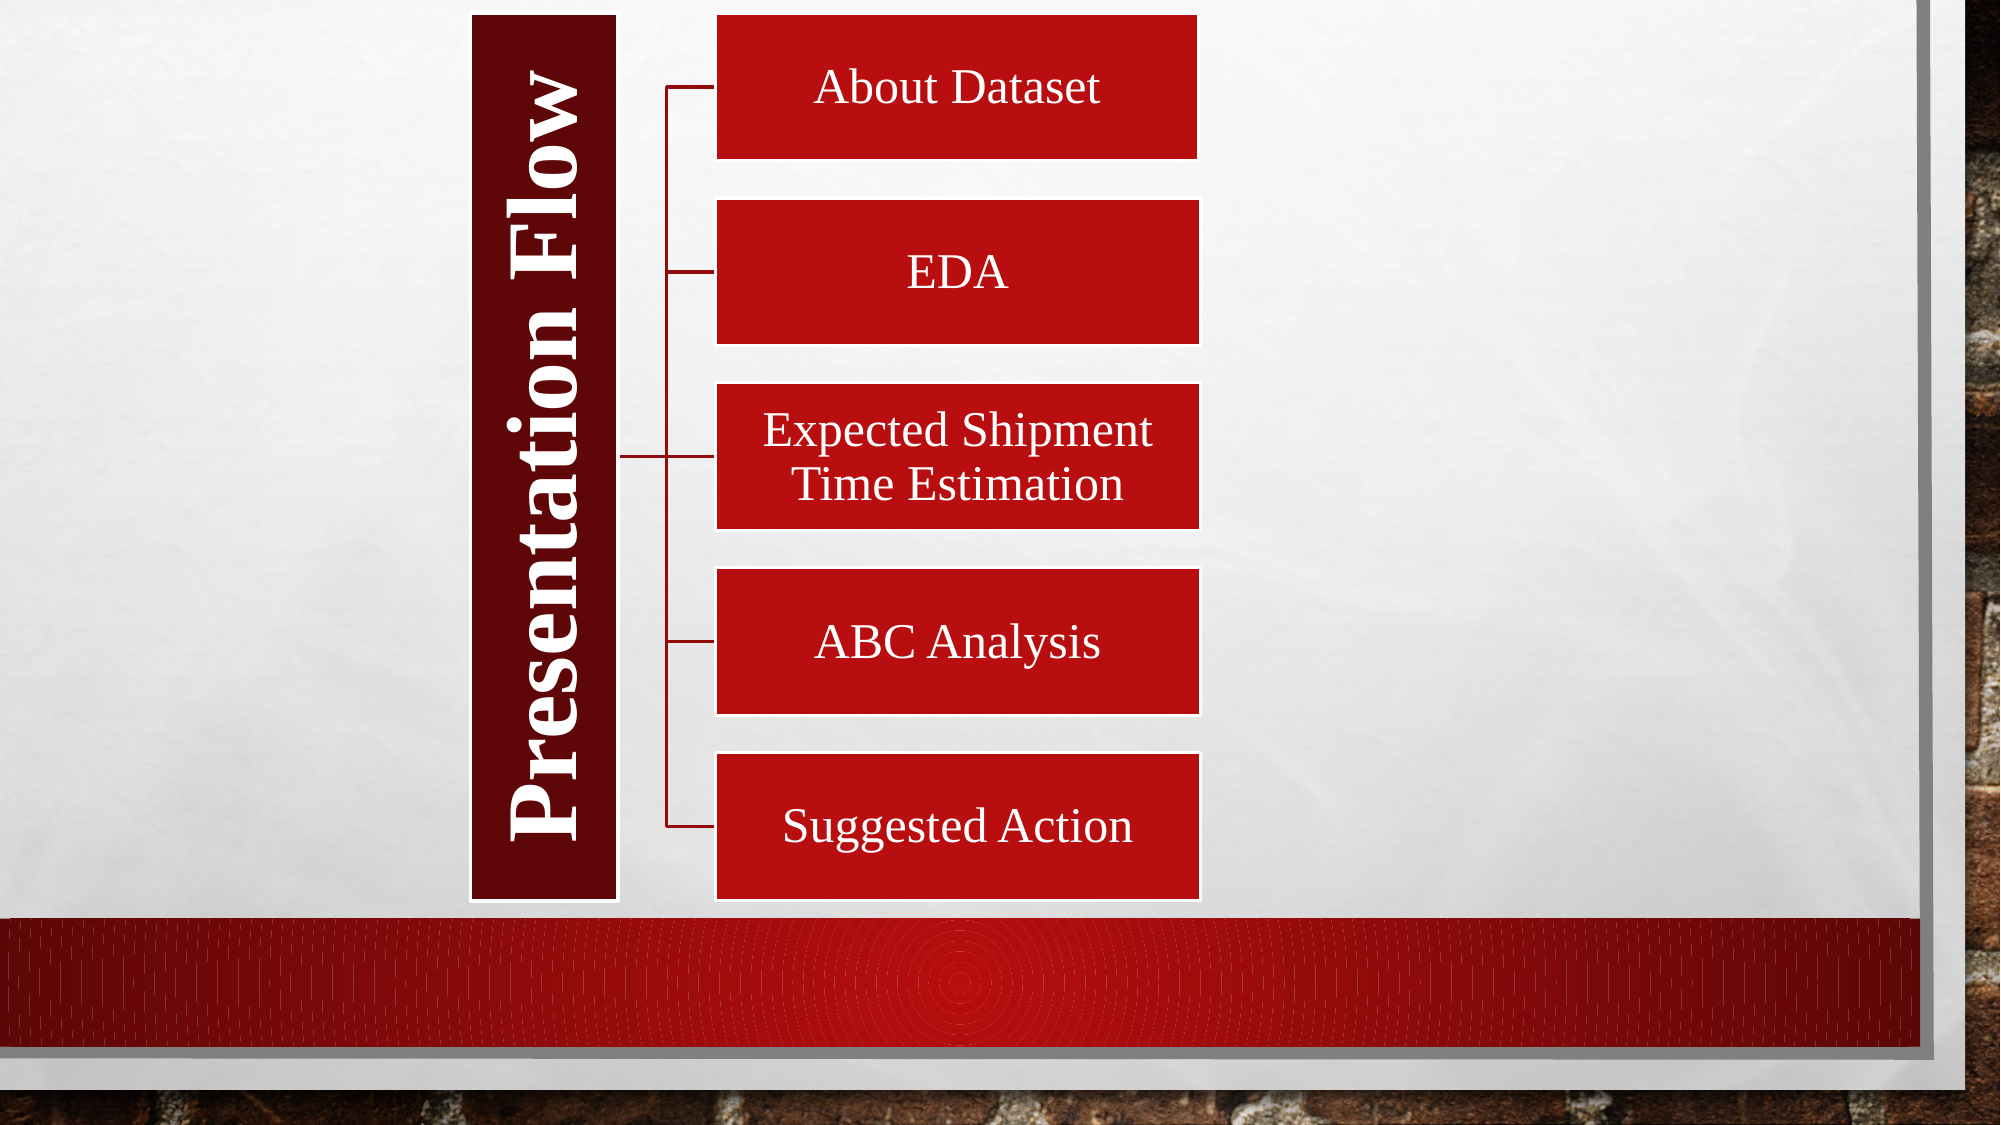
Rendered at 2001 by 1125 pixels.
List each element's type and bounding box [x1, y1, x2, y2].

text_box [168, 12, 1503, 902]
picture [0, 0, 2000, 1125]
